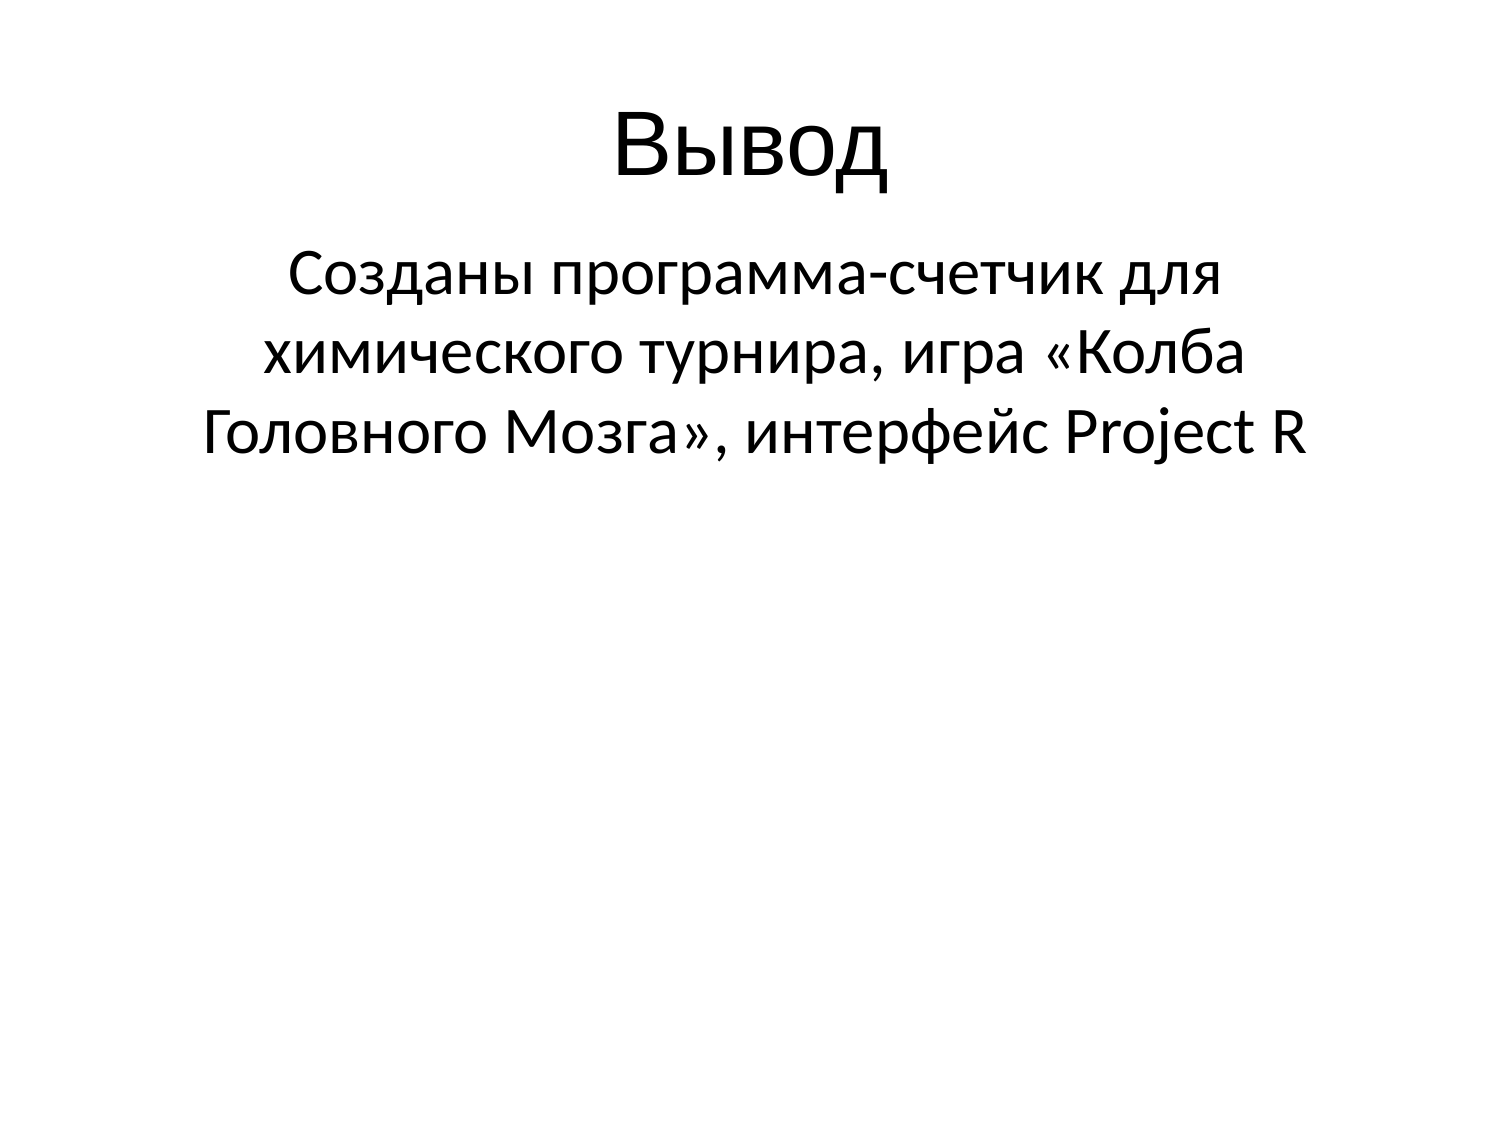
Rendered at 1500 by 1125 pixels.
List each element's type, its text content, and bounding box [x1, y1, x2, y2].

title Вывод [75, 45, 1425, 233]
text_box Созданы программа-счетчик для химического турнира, игра «Колба Головного Мозга», интерфейс Project R [112, 220, 1400, 475]
